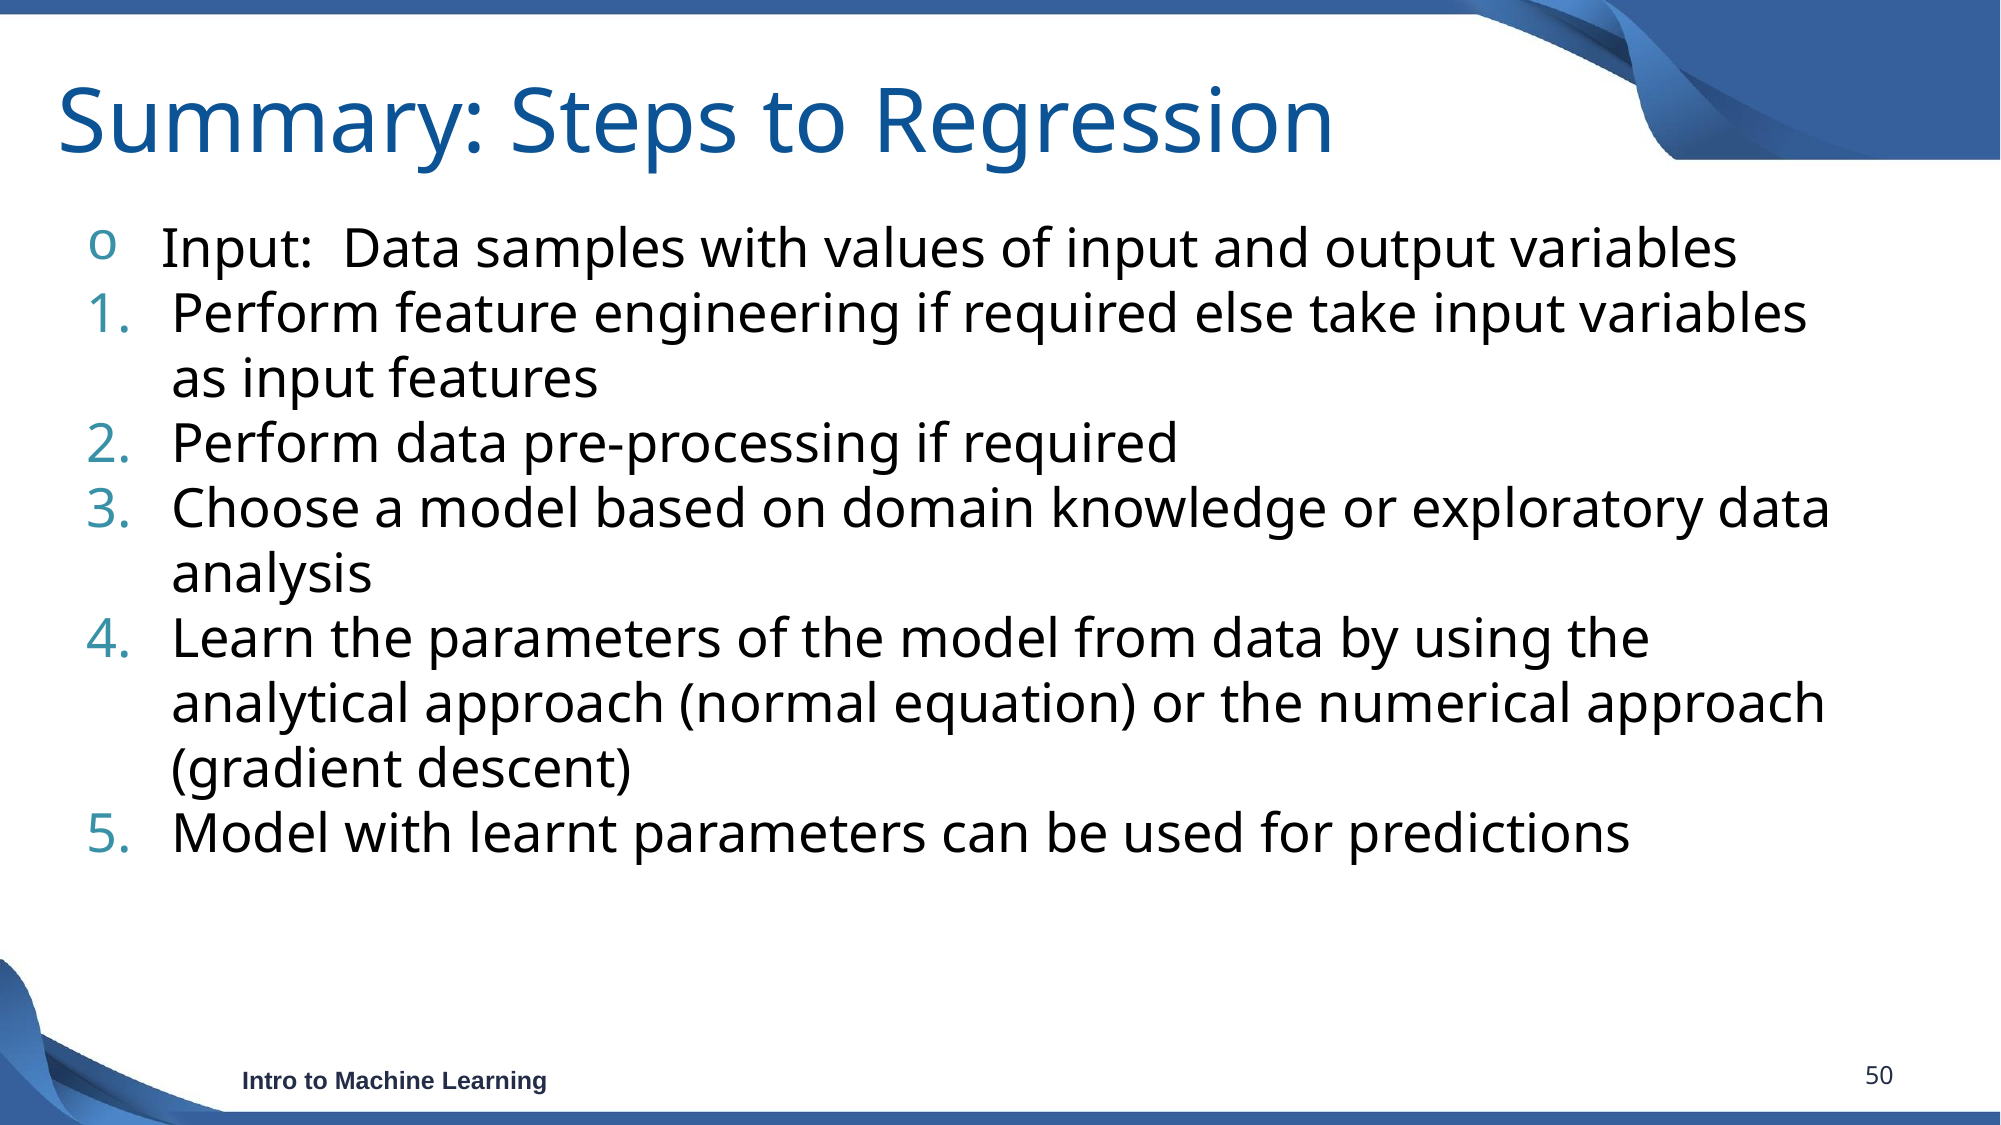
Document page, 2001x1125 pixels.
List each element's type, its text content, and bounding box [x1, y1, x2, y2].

picture [0, 0, 2001, 1125]
title Summary: Steps to Regression [42, 14, 1768, 233]
